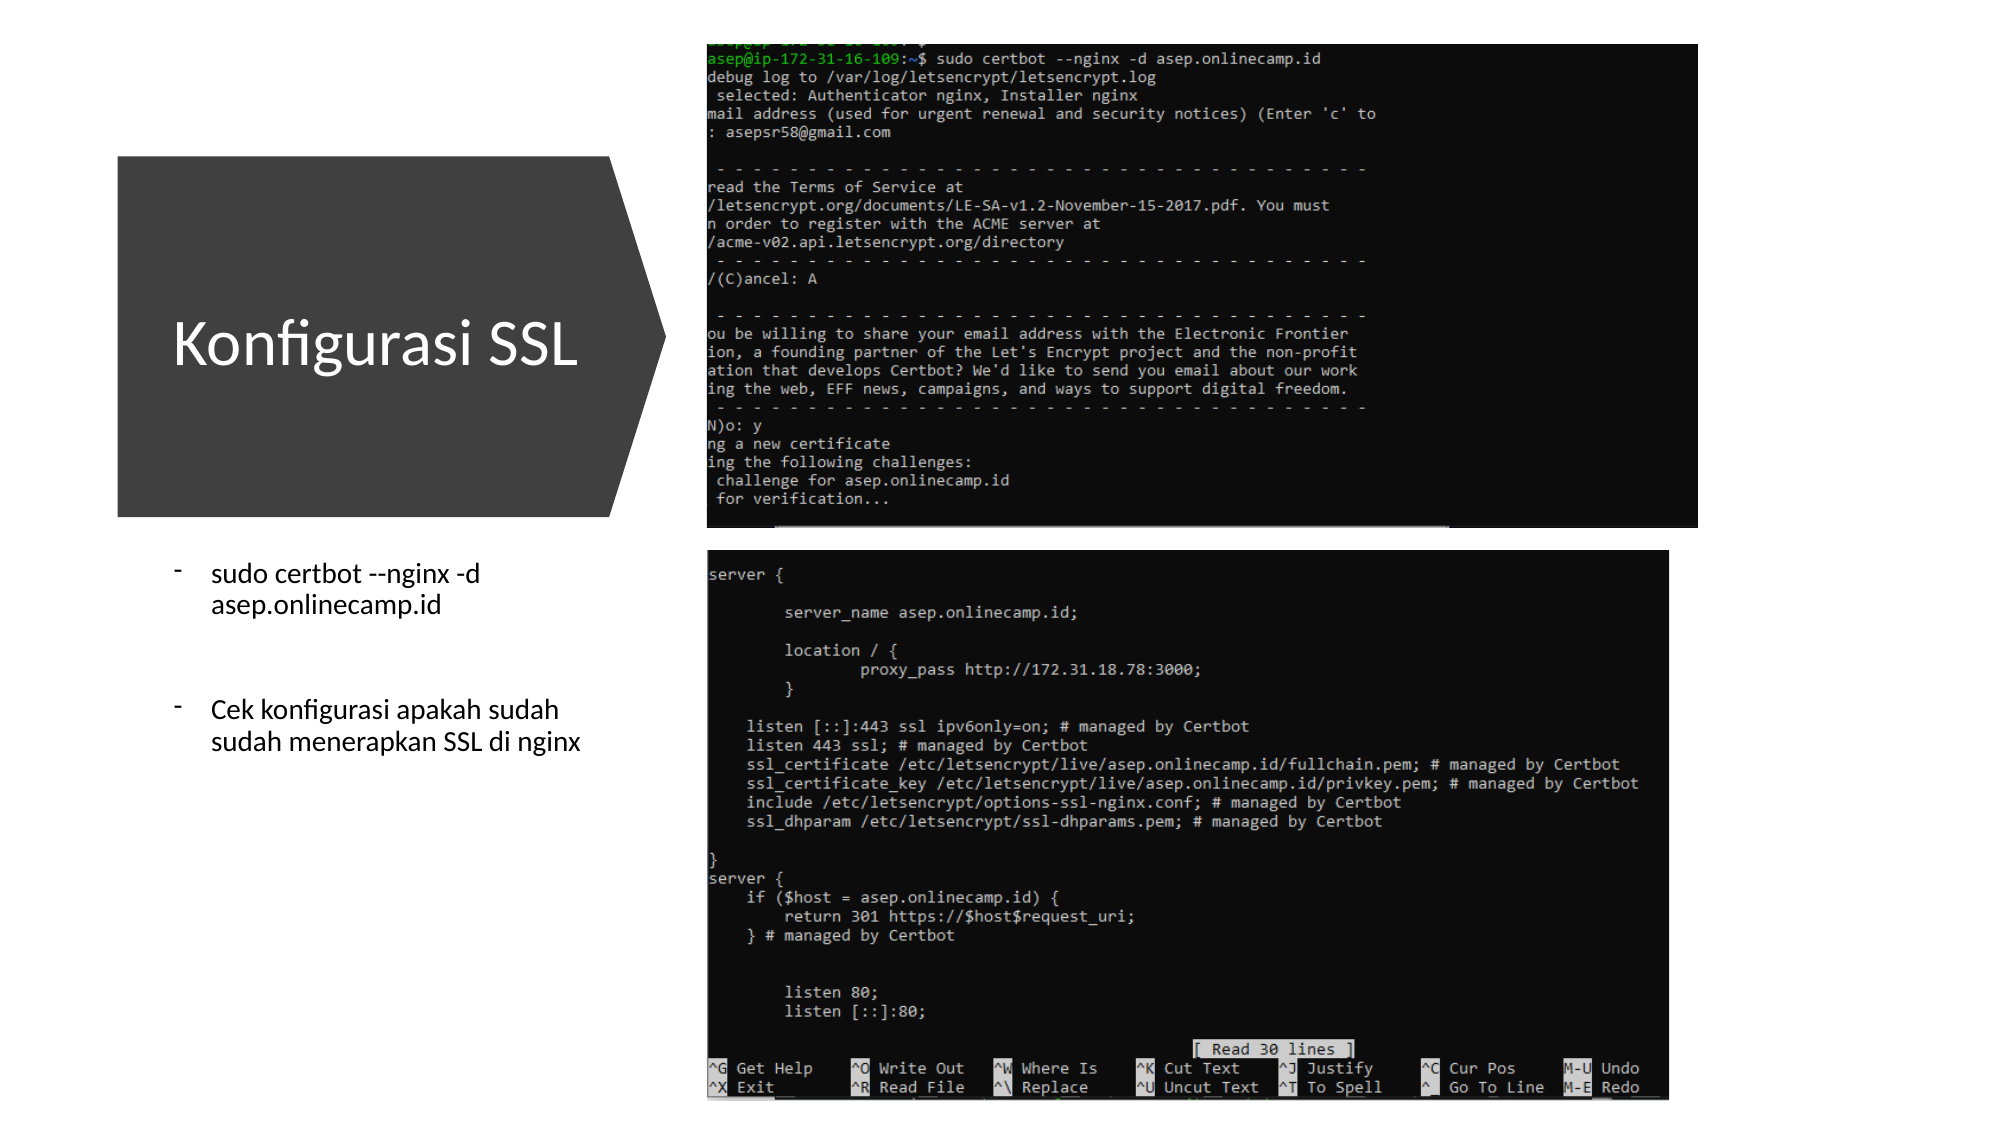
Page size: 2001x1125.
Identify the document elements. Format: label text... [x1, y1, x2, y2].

text_box [117, 156, 667, 518]
picture [706, 550, 1670, 1102]
title Konfigurasi SSL [158, 197, 597, 490]
list sudo certbot --nginx -d asep.onlinecamp.id Cek konfigurasi apakah sudah sudah menerapkan SSL di nginx [158, 550, 597, 949]
picture [706, 44, 1699, 528]
